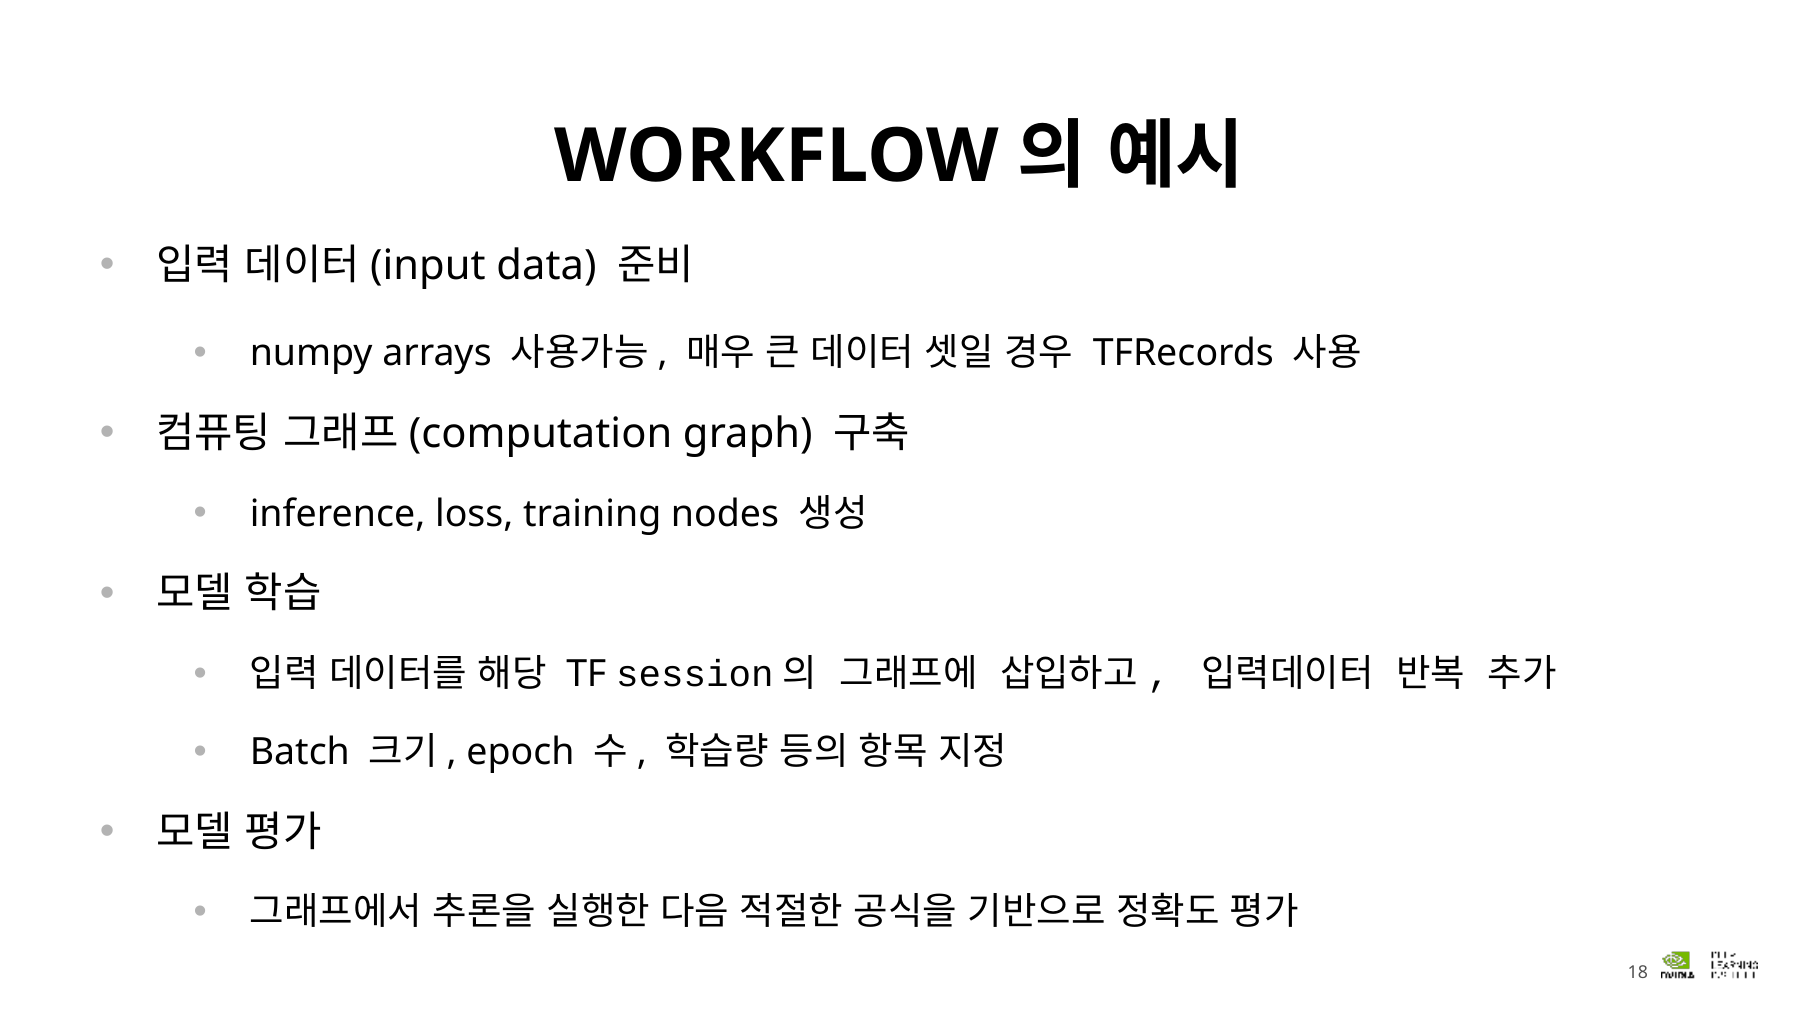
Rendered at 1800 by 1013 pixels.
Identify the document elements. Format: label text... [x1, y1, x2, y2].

title WORKFLOW의 예시 [81, 108, 1719, 206]
picture [1661, 949, 1758, 983]
list 입력 데이터(input data) 준비 numpy arrays 사용가능, 매우 큰 데이터 셋일 경우 TFRecords 사용 컴퓨팅 그래프(computation graph) 구축 inference, loss, training nodes 생성 모델 학습 입력 데이터를 해당 TF session의 그래프에 삽입하고, 입력데이터 반복 추가 Batch 크기, epoch 수, 학습량 등의 항목 지정 모델 평가 그래프에서 추론을 실행한 다음 적절한 공식을 기반으로 정확도 평가 [84, 235, 1717, 955]
